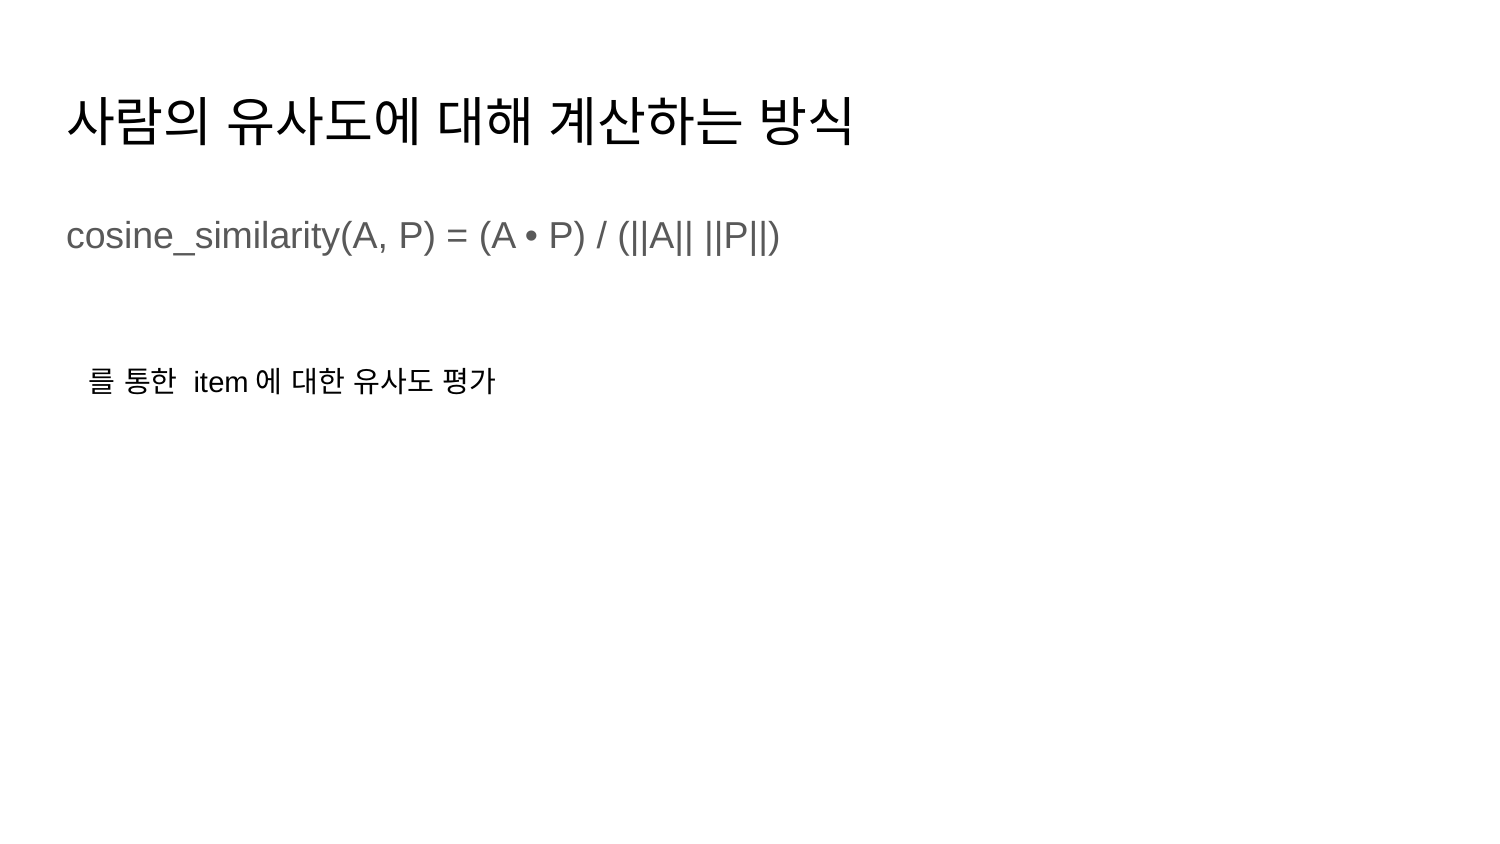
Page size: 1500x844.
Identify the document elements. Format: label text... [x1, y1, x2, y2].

text_box 를 통한 item에 대한 유사도 평가 [74, 348, 1141, 413]
list cosine_similarity(A, P) = (A • P) / (||A|| ||P||) [51, 189, 1449, 750]
title 사람의 유사도에 대해 계산하는 방식 [51, 72, 1449, 167]
